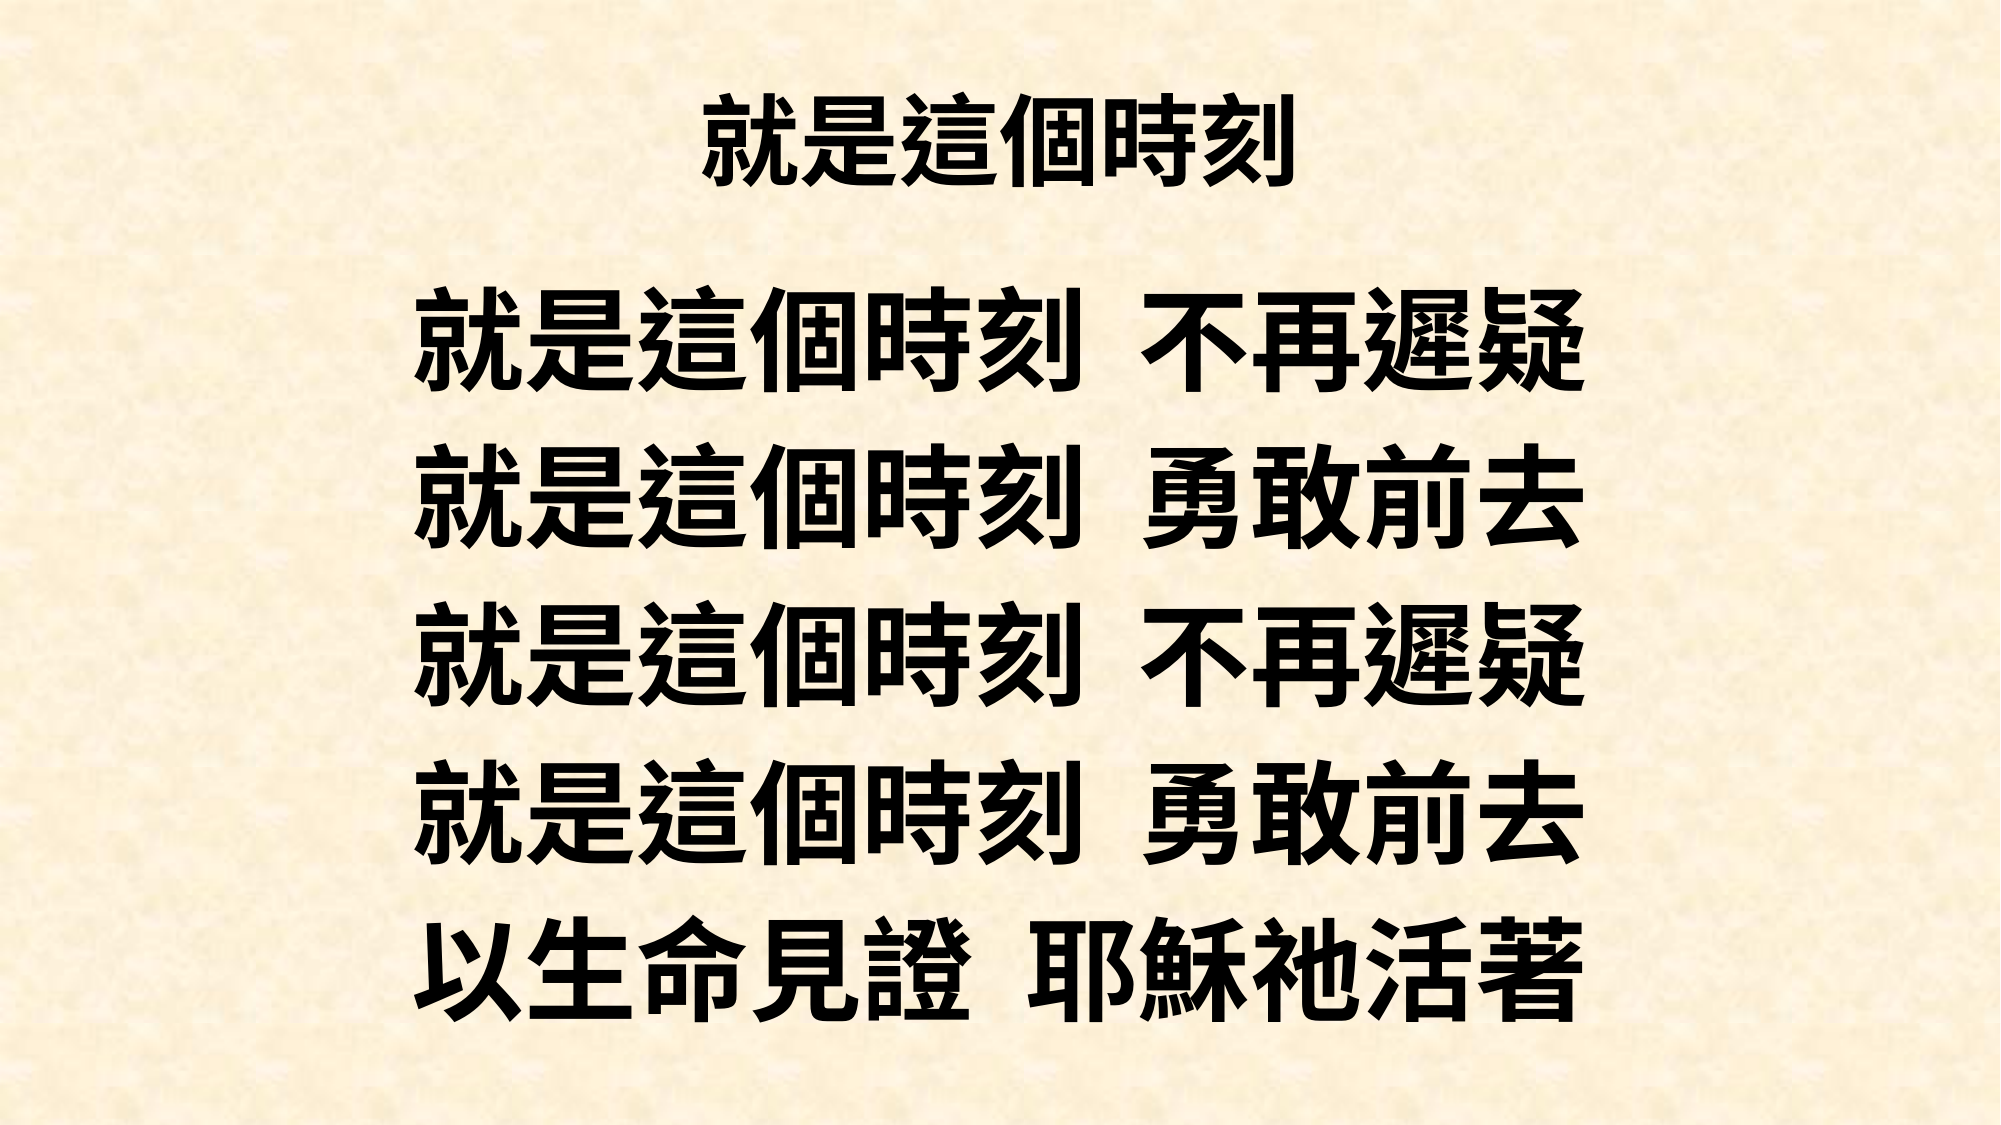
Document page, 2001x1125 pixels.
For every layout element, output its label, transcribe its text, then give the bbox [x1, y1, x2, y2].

list 就是這個時刻 不再遲疑 就是這個時刻 勇敢前去 就是這個時刻 不再遲疑 就是這個時刻 勇敢前去 以生命見證 耶穌祂活著 [0, 262, 2000, 1005]
title 就是這個時刻 [99, 45, 1900, 233]
picture [0, 0, 2001, 1125]
